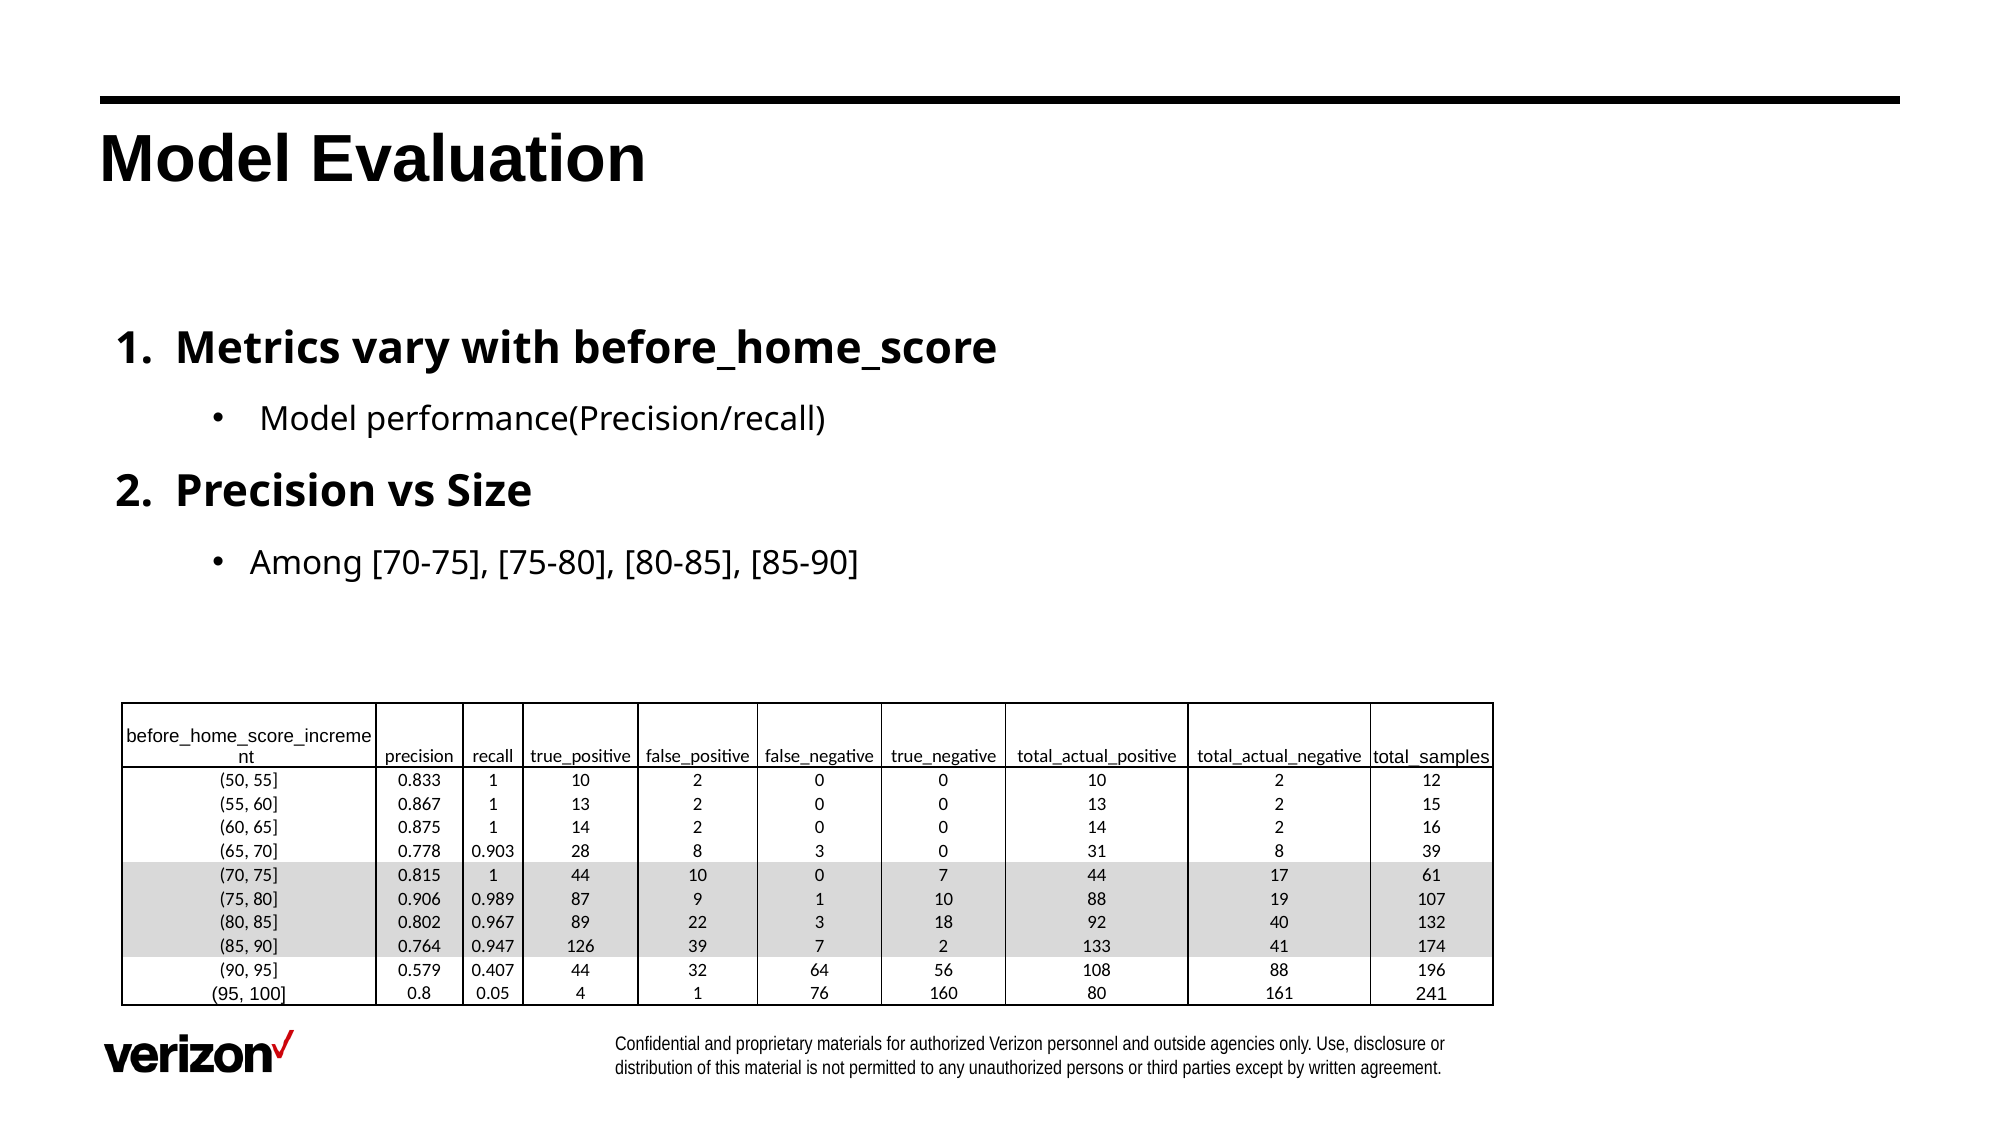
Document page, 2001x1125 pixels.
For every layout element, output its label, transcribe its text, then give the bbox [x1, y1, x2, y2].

table_cell 1 [758, 886, 881, 910]
table_cell 39 [1371, 839, 1492, 862]
table_cell 28 [524, 839, 637, 862]
table_cell 107 [1371, 886, 1492, 910]
table_cell 0.05 [464, 981, 522, 1004]
table_cell 0 [882, 768, 1005, 791]
table_cell 0.802 [377, 910, 462, 933]
table_cell (50, 55] [123, 768, 375, 791]
table_cell (70, 75] [123, 862, 375, 886]
table_header false_positive [639, 704, 757, 766]
table_cell 10 [1006, 768, 1187, 791]
table_cell 0.906 [377, 886, 462, 910]
table_cell 0 [758, 815, 881, 839]
table_cell 126 [524, 933, 637, 957]
table_cell 16 [1371, 815, 1492, 839]
table_cell (85, 90] [123, 933, 375, 957]
table_cell 0.579 [377, 957, 462, 981]
table_cell 89 [524, 910, 637, 933]
table_cell 13 [1006, 791, 1187, 815]
table_cell 1 [464, 791, 522, 815]
table_cell 2 [1189, 815, 1370, 839]
table_cell 0.778 [377, 839, 462, 862]
table_cell 174 [1371, 933, 1492, 957]
table_cell 12 [1371, 768, 1492, 791]
table_cell 88 [1006, 886, 1187, 910]
table_cell 0.815 [377, 862, 462, 886]
table_cell 0 [758, 768, 881, 791]
table_cell 2 [882, 933, 1005, 957]
table_cell 44 [524, 957, 637, 981]
picture [81, 1007, 316, 1095]
table_cell 0.764 [377, 933, 462, 957]
table_cell 2 [639, 815, 757, 839]
table_cell 4 [524, 981, 637, 1004]
table_cell (75, 80] [123, 886, 375, 910]
table_cell (80, 85] [123, 910, 375, 933]
table_cell 64 [758, 957, 881, 981]
table_cell 0.833 [377, 768, 462, 791]
table_cell 39 [639, 933, 757, 957]
table_cell 2 [639, 791, 757, 815]
table_cell (60, 65] [123, 815, 375, 839]
table_cell 0 [882, 839, 1005, 862]
table_cell 3 [758, 910, 881, 933]
table_cell 3 [758, 839, 881, 862]
table_cell 161 [1189, 981, 1370, 1004]
table_cell (95, 100] [123, 981, 375, 1004]
table_cell 17 [1189, 862, 1370, 886]
table_cell 76 [758, 981, 881, 1004]
table_header precision [377, 704, 462, 766]
table_cell 19 [1189, 886, 1370, 910]
table_cell 9 [639, 886, 757, 910]
table_header before_home_score_increment [123, 704, 375, 766]
table_cell 0 [758, 862, 881, 886]
table_cell 44 [1006, 862, 1187, 886]
table_cell 0 [882, 791, 1005, 815]
table_cell 40 [1189, 910, 1370, 933]
table_header recall [464, 704, 522, 766]
table_header false_negative [758, 704, 881, 766]
table_cell 14 [1006, 815, 1187, 839]
table_cell 0.967 [464, 910, 522, 933]
table_cell 92 [1006, 910, 1187, 933]
table_header true_positive [524, 704, 637, 766]
table_cell 0.407 [464, 957, 522, 981]
table_header true_negative [882, 704, 1005, 766]
table_cell 61 [1371, 862, 1492, 886]
table_cell 1 [464, 862, 522, 886]
table_cell 14 [524, 815, 637, 839]
table_cell (65, 70] [123, 839, 375, 862]
table_cell 10 [524, 768, 637, 791]
table_cell 7 [758, 933, 881, 957]
table_cell 1 [639, 981, 757, 1004]
table_cell 0.875 [377, 815, 462, 839]
table_cell 0.867 [377, 791, 462, 815]
table_cell 10 [882, 886, 1005, 910]
table_cell 44 [524, 862, 637, 886]
table_cell 196 [1371, 957, 1492, 981]
table_cell 18 [882, 910, 1005, 933]
table_cell 0.989 [464, 886, 522, 910]
table_cell 108 [1006, 957, 1187, 981]
table_cell 31 [1006, 839, 1187, 862]
table_cell 1 [464, 815, 522, 839]
table_cell 8 [639, 839, 757, 862]
table_cell 7 [882, 862, 1005, 886]
table_header total_samples [1371, 704, 1492, 766]
table_cell 0.8 [377, 981, 462, 1004]
table_cell 88 [1189, 957, 1370, 981]
table_cell 15 [1371, 791, 1492, 815]
table_cell 132 [1371, 910, 1492, 933]
table_cell 22 [639, 910, 757, 933]
table_cell 87 [524, 886, 637, 910]
table_cell 32 [639, 957, 757, 981]
table_cell 2 [639, 768, 757, 791]
list Metrics vary with before_home_score Model performance(Precision/recall) Precision vs Size Among [70-75], [75-80], [80-85], [85-90] [99, 319, 1650, 980]
table_cell 80 [1006, 981, 1187, 1004]
table_header total_actual_negative [1189, 704, 1370, 766]
table_cell 2 [1189, 791, 1370, 815]
table_cell 10 [639, 862, 757, 886]
table_cell 8 [1189, 839, 1370, 862]
table_cell 56 [882, 957, 1005, 981]
table_cell (90, 95] [123, 957, 375, 981]
table_header total_actual_positive [1006, 704, 1187, 766]
table_cell 241 [1371, 981, 1492, 1004]
table_cell 0 [758, 791, 881, 815]
table_cell 0.947 [464, 933, 522, 957]
table_cell (55, 60] [123, 791, 375, 815]
table_cell 0 [882, 815, 1005, 839]
table_cell 1 [464, 768, 522, 791]
table_cell 13 [524, 791, 637, 815]
table_cell 2 [1189, 768, 1370, 791]
table_cell 133 [1006, 933, 1187, 957]
table_cell 160 [882, 981, 1005, 1004]
table_cell 41 [1189, 933, 1370, 957]
title Model Evaluation [99, 129, 1650, 280]
table_cell 0.903 [464, 839, 522, 862]
